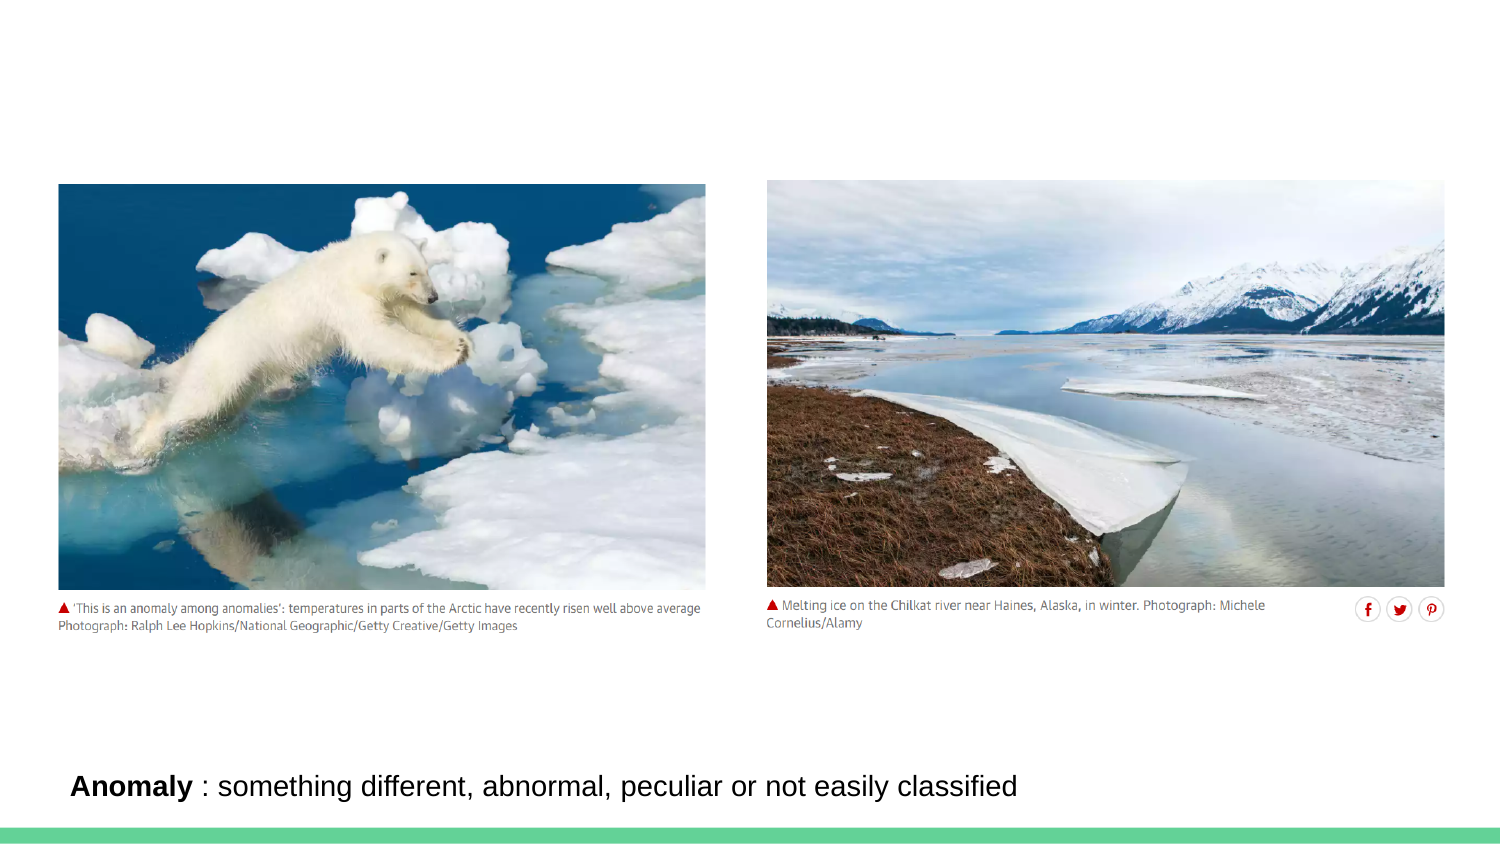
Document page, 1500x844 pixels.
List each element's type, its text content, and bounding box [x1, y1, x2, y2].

text_box Anomaly : something different, abnormal, peculiar or not easily classified [54, 752, 1455, 829]
picture [54, 174, 710, 638]
picture [759, 174, 1456, 638]
